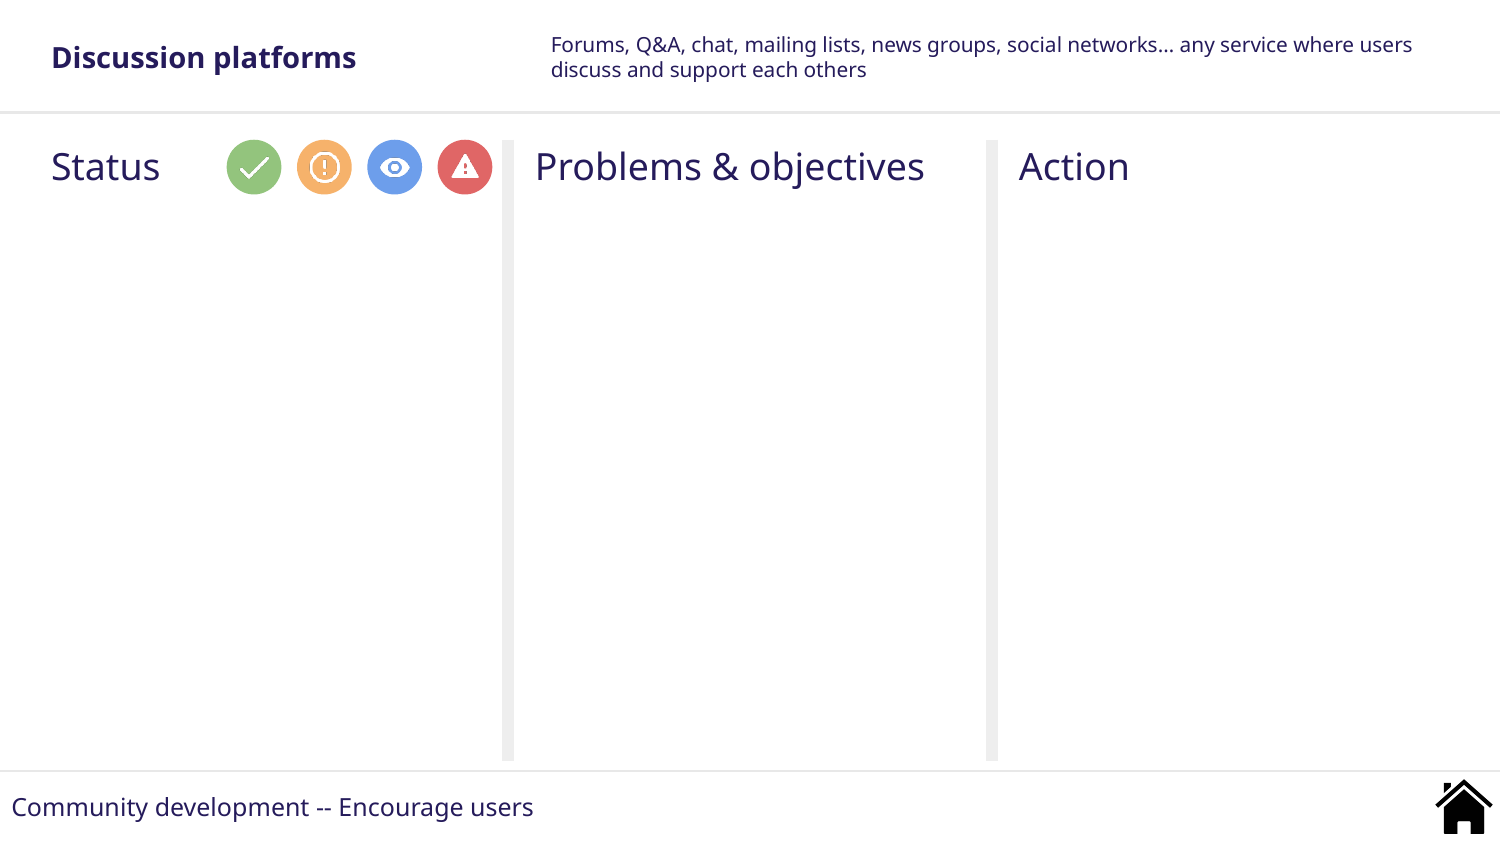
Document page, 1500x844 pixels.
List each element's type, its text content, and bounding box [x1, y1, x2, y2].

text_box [296, 139, 352, 195]
list Action [1007, 131, 1461, 770]
list Forums, Q&A, chat, mailing lists, news groups, social networks… any service where users discuss and support each others [539, 15, 1461, 98]
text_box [437, 139, 493, 195]
picture [1435, 779, 1493, 834]
list Problems & objectives [523, 131, 977, 769]
list Community development -- Encourage users [0, 769, 1430, 844]
list Status [39, 131, 493, 769]
title Discussion platforms [39, 15, 524, 98]
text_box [226, 139, 282, 195]
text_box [367, 139, 423, 195]
